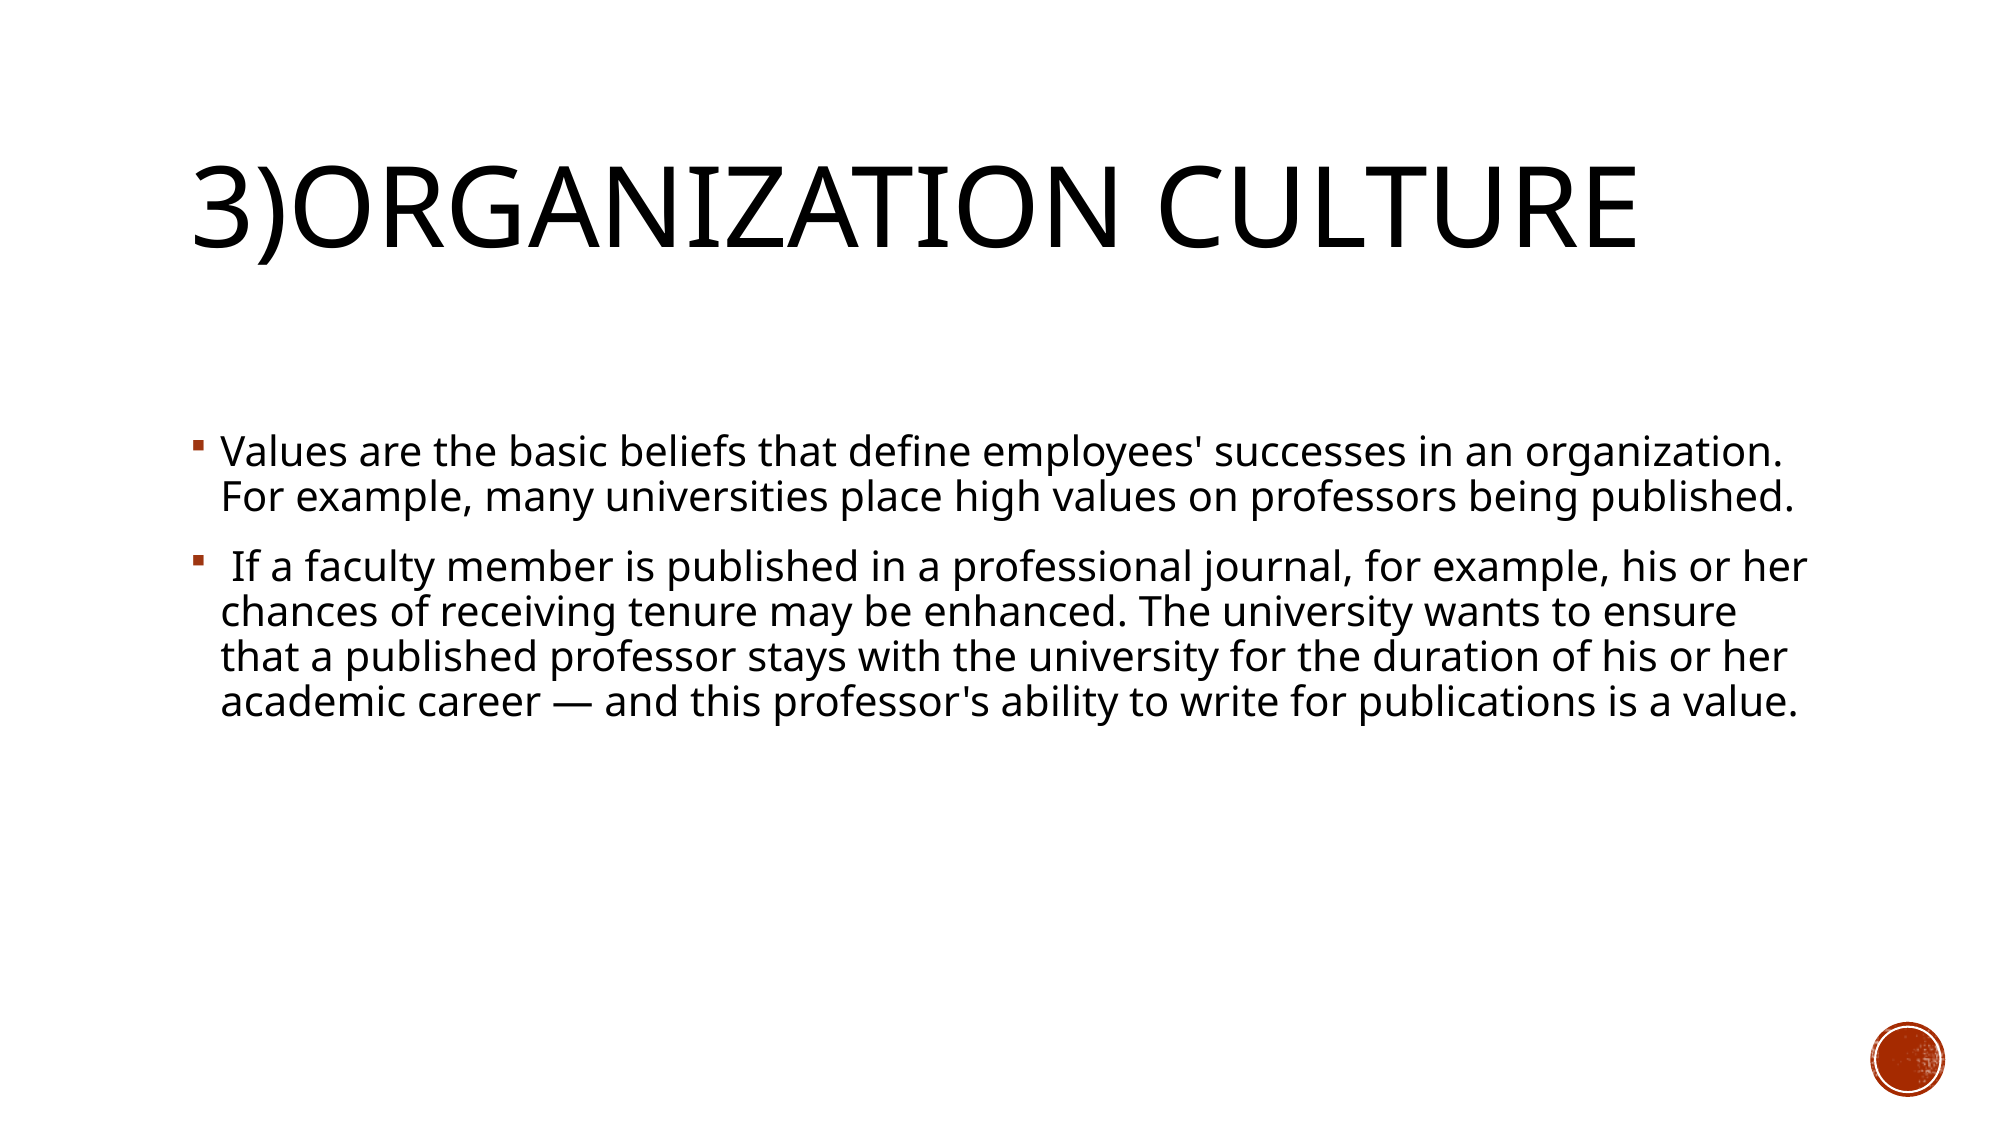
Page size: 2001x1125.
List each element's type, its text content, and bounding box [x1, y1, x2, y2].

text_box [816, 369, 1262, 644]
list Values are the basic beliefs that define employees' successes in an organization. For example, many universities place high values on professors being published. If a faculty member is published in a professional journal, for example, his or her chances of receiving tenure may be enhanced. The university wants to ensure that a published professor stays with the university for the duration of his or her academic career — and this professor's ability to write for publications is a value. [175, 348, 1826, 1013]
title 3)ORGANIZATION CULTURE [175, 79, 1826, 344]
